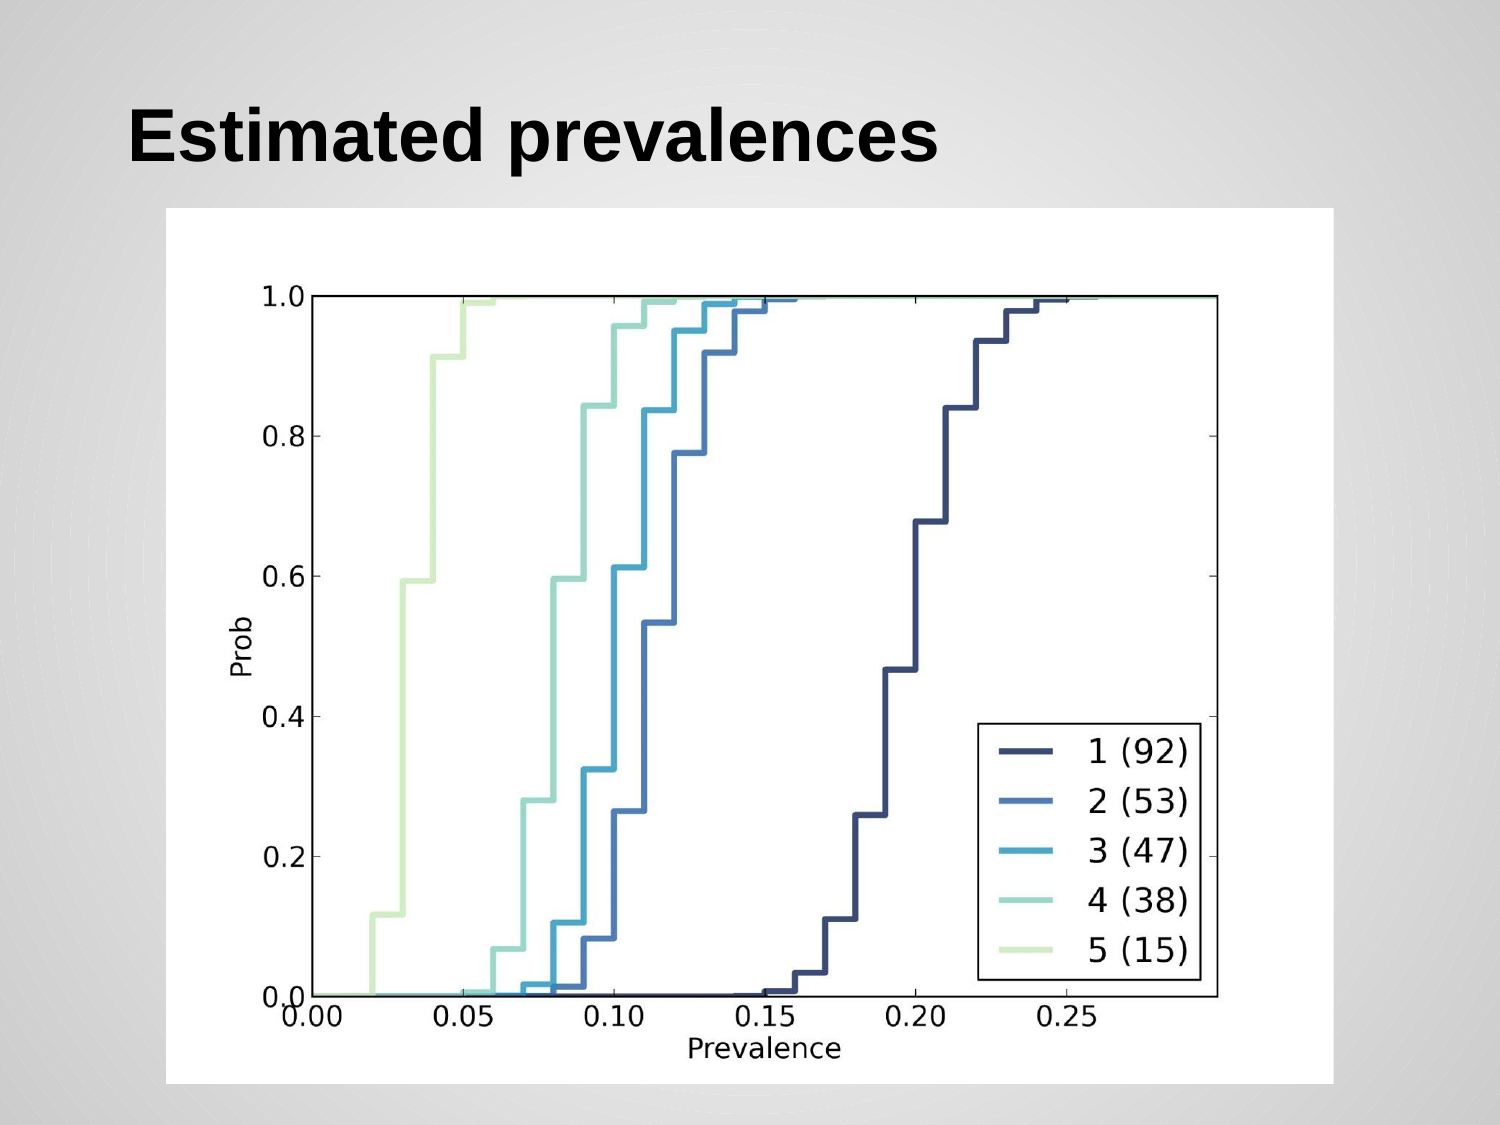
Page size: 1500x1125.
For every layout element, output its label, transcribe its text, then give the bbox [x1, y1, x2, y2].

text_box [166, 208, 1334, 1084]
title Estimated prevalences [75, 45, 1425, 192]
